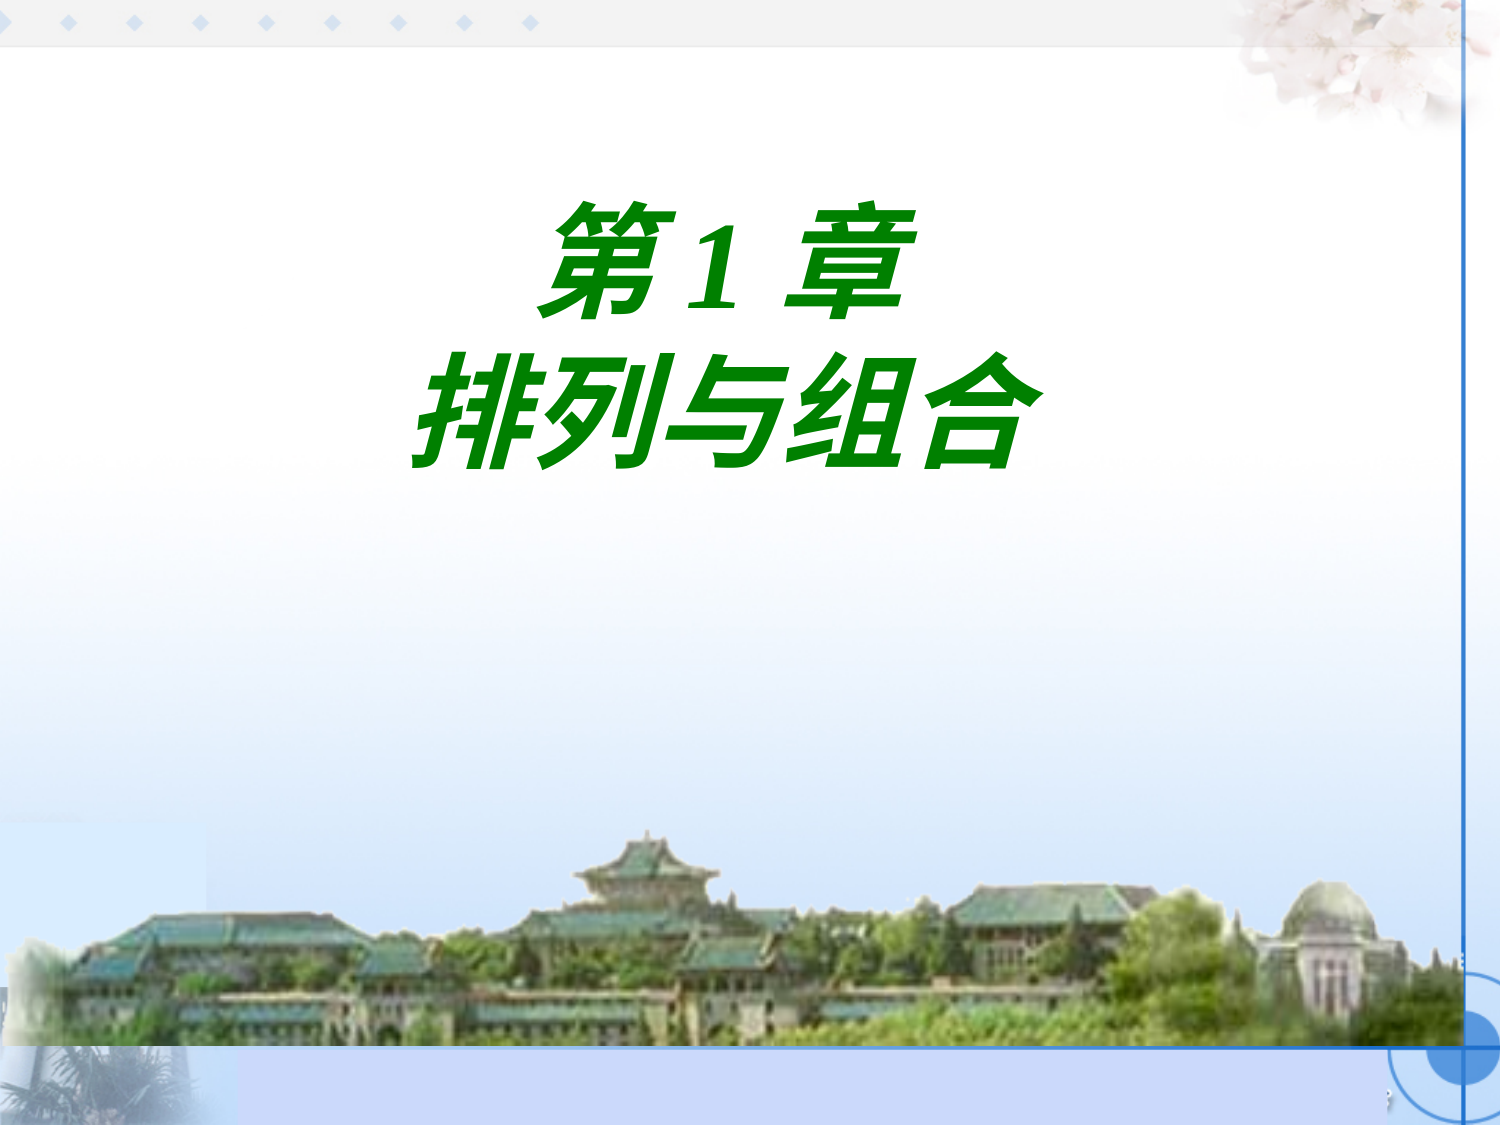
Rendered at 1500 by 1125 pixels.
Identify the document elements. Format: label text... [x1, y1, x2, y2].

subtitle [2, 817, 1464, 1046]
picture [0, 0, 1500, 1125]
title 第1章 排列与组合 [29, 176, 1405, 492]
